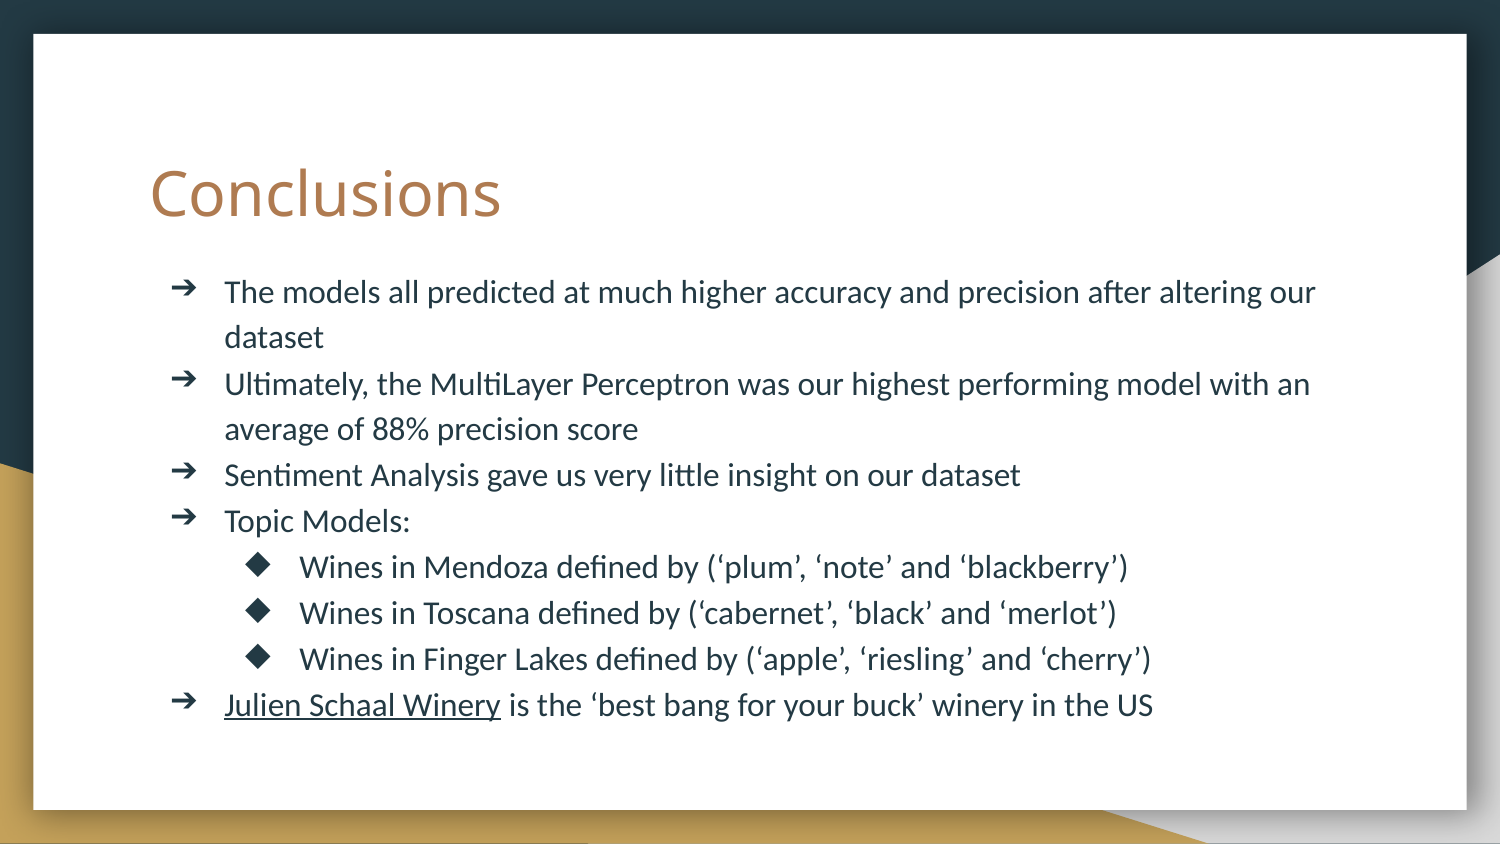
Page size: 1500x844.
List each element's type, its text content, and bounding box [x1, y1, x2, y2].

title Conclusions [134, 138, 1366, 248]
list The models all predicted at much higher accuracy and precision after altering our dataset Ultimately, the MultiLayer Perceptron was our highest performing model with an average of 88% precision score Sentiment Analysis gave us very little insight on our dataset Topic Models: Wines in Mendoza defined by (‘plum’, ‘note’ and ‘blackberry’) Wines in Toscana defined by (‘cabernet’, ‘black’ and ‘merlot’) Wines in Finger Lakes defined by (‘apple’, ‘riesling’ and ‘cherry’) Julien Schaal Winery is the ‘best bang for your buck’ winery in the US [134, 248, 1366, 729]
